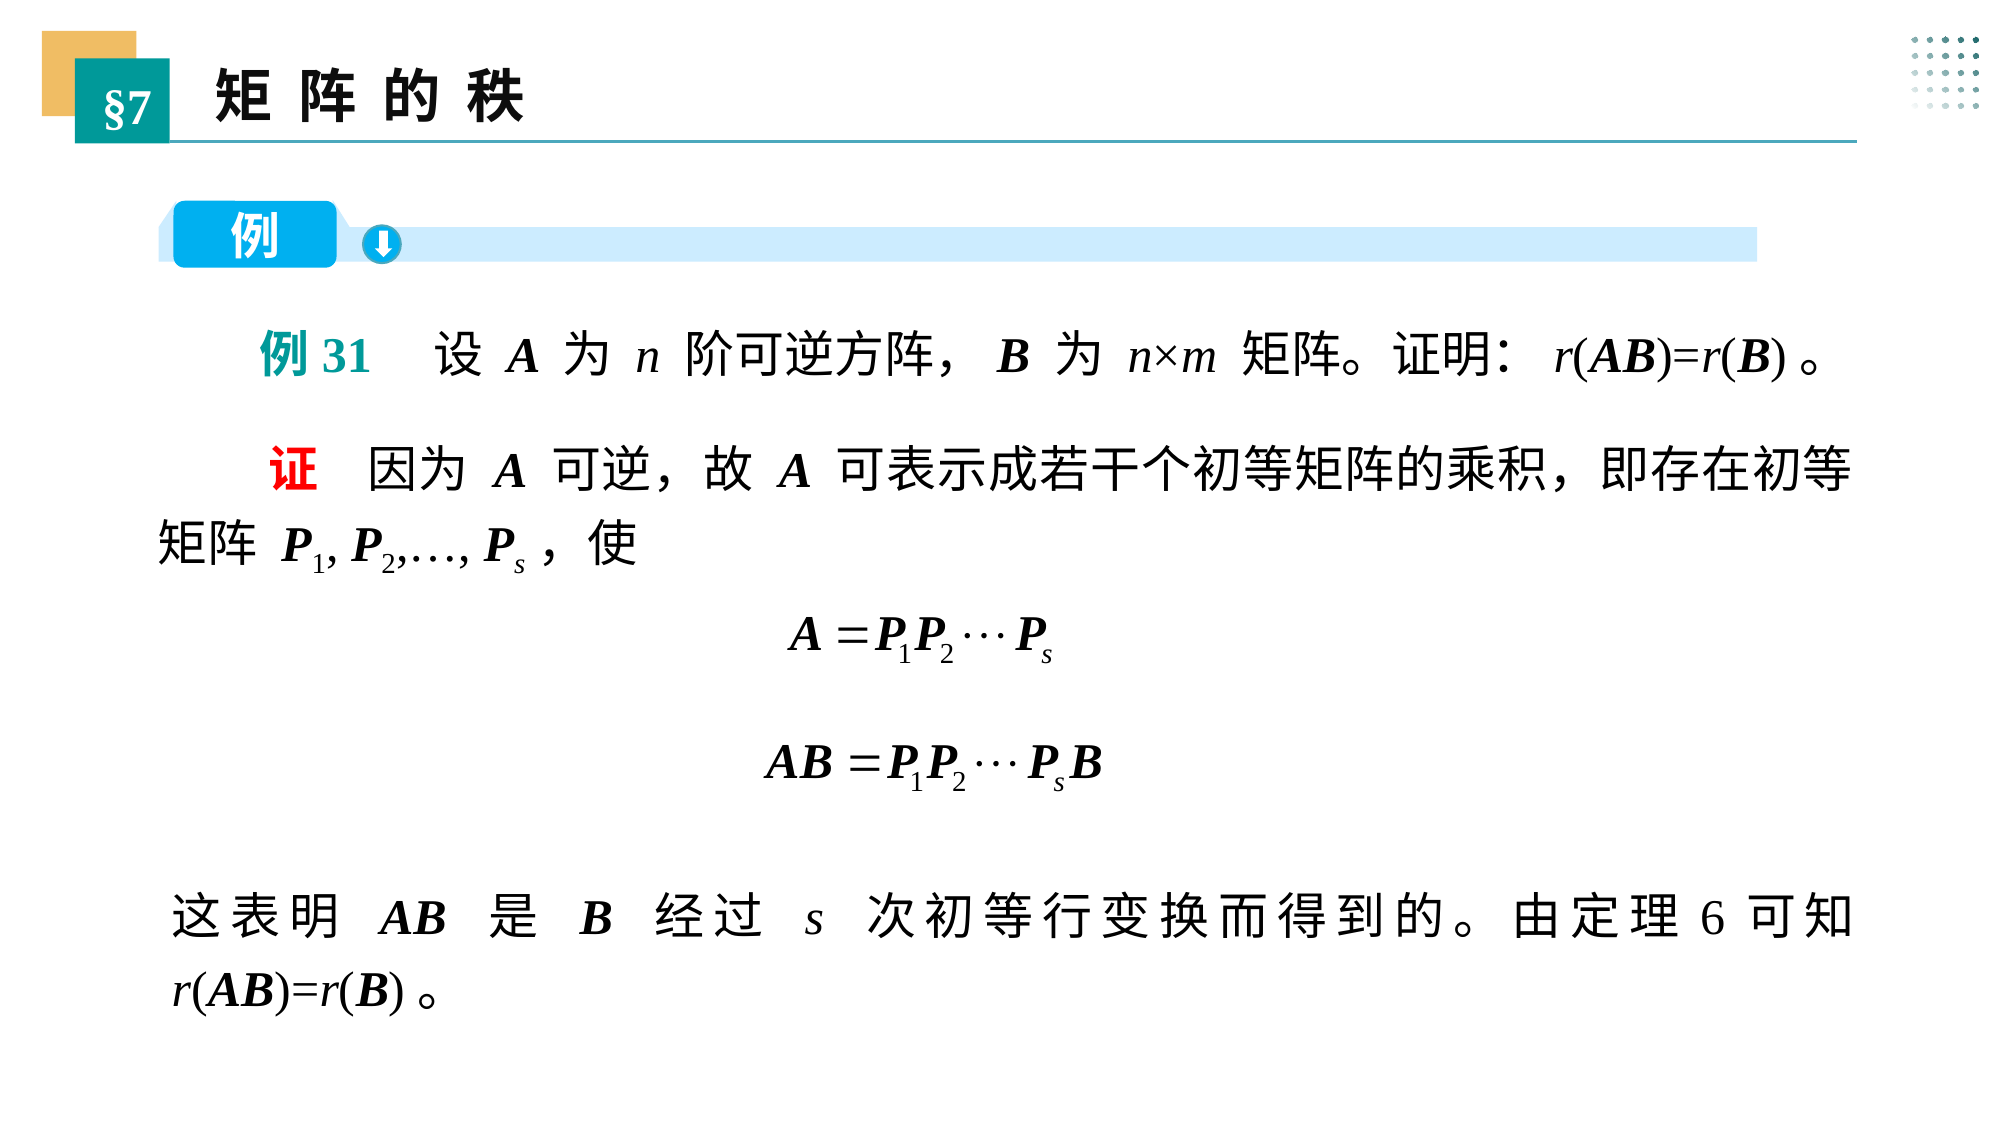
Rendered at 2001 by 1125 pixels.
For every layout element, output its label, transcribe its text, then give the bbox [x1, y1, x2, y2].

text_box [158, 199, 1758, 272]
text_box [79, 51, 864, 143]
text_box 例31 设 A 为 n 阶可逆方阵，B 为 n×m 矩阵。证明：r(AB)=r(B)。 [143, 303, 1868, 391]
text_box 证 因为 A 可逆，故 A 可表示成若干个初等矩阵的乘积，即存在初等矩阵 P1, P2,…, Ps，使 [143, 418, 1868, 587]
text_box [758, 735, 1107, 798]
text_box 这表明 AB 是 B 经过 s 次初等行变换而得到的。由定理6可知r(AB)=r(B)。 [156, 864, 1882, 1024]
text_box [782, 606, 1058, 670]
